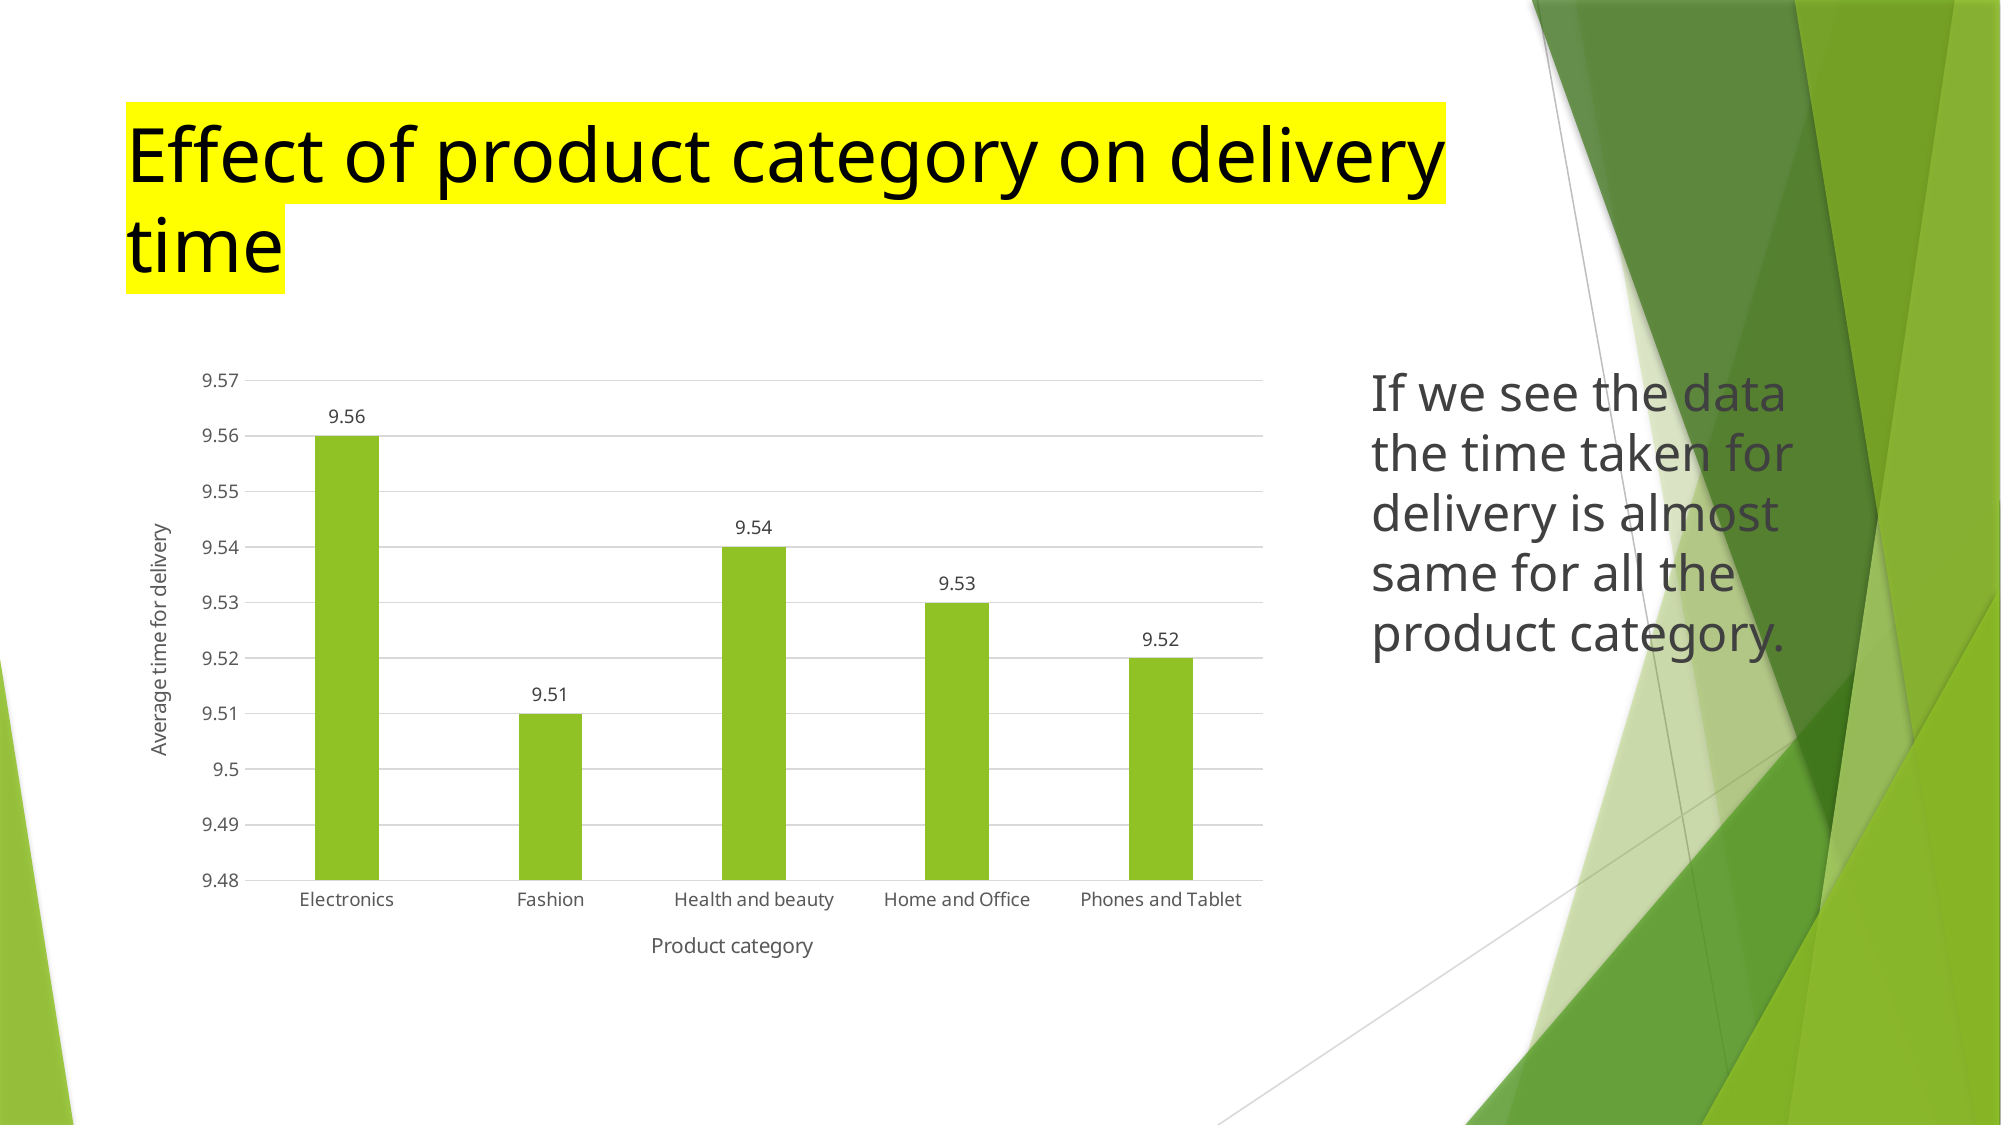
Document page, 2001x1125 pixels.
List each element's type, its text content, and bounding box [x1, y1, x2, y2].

chart [110, 353, 1287, 992]
title Effect of product category on delivery time [111, 99, 1522, 317]
list If we see the data the time taken for delivery is almost same for all the product category. [1356, 354, 1860, 992]
